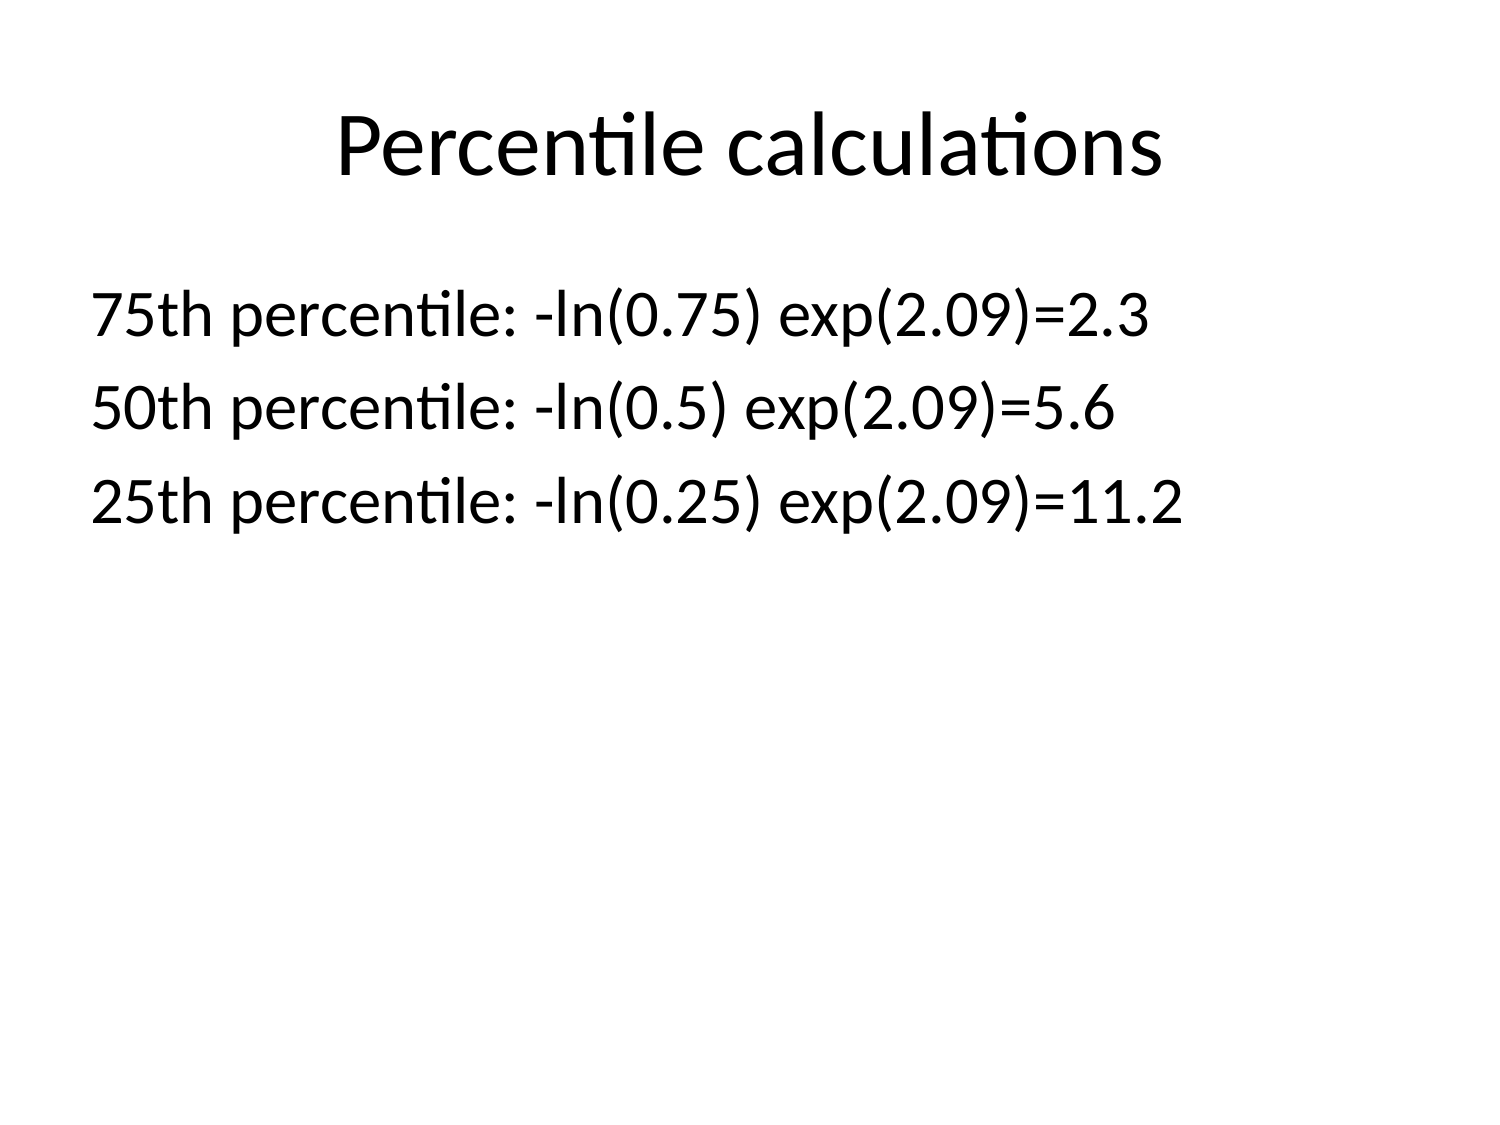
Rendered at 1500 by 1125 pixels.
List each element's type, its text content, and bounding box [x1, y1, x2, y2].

list 75th percentile: -ln(0.75) exp(2.09)=2.3 50th percentile: -ln(0.5) exp(2.09)=5.6 25th percentile: -ln(0.25) exp(2.09)=11.2 [75, 262, 1425, 1005]
title Percentile calculations [75, 45, 1425, 233]
